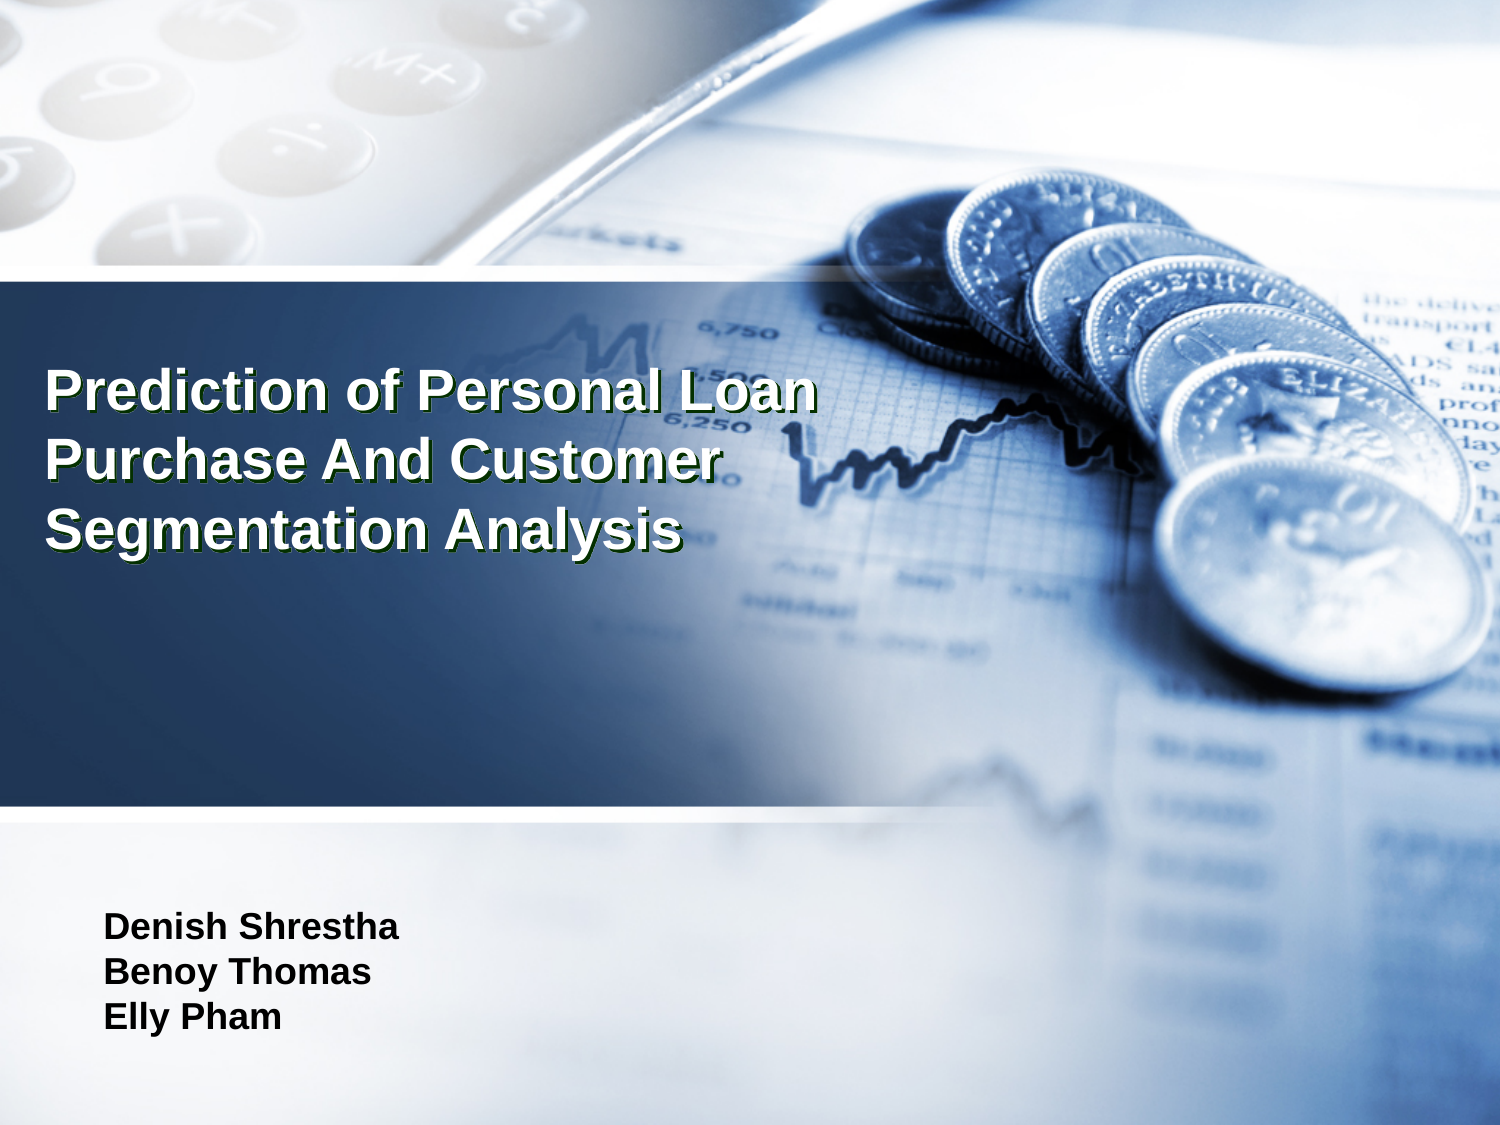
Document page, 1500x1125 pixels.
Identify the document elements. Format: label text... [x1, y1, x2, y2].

title Prediction of Personal Loan Purchase And Customer Segmentation Analysis [29, 337, 924, 516]
text_box Denish Shrestha Benoy Thomas Elly Pham [88, 894, 420, 1045]
picture [0, 0, 1500, 1125]
